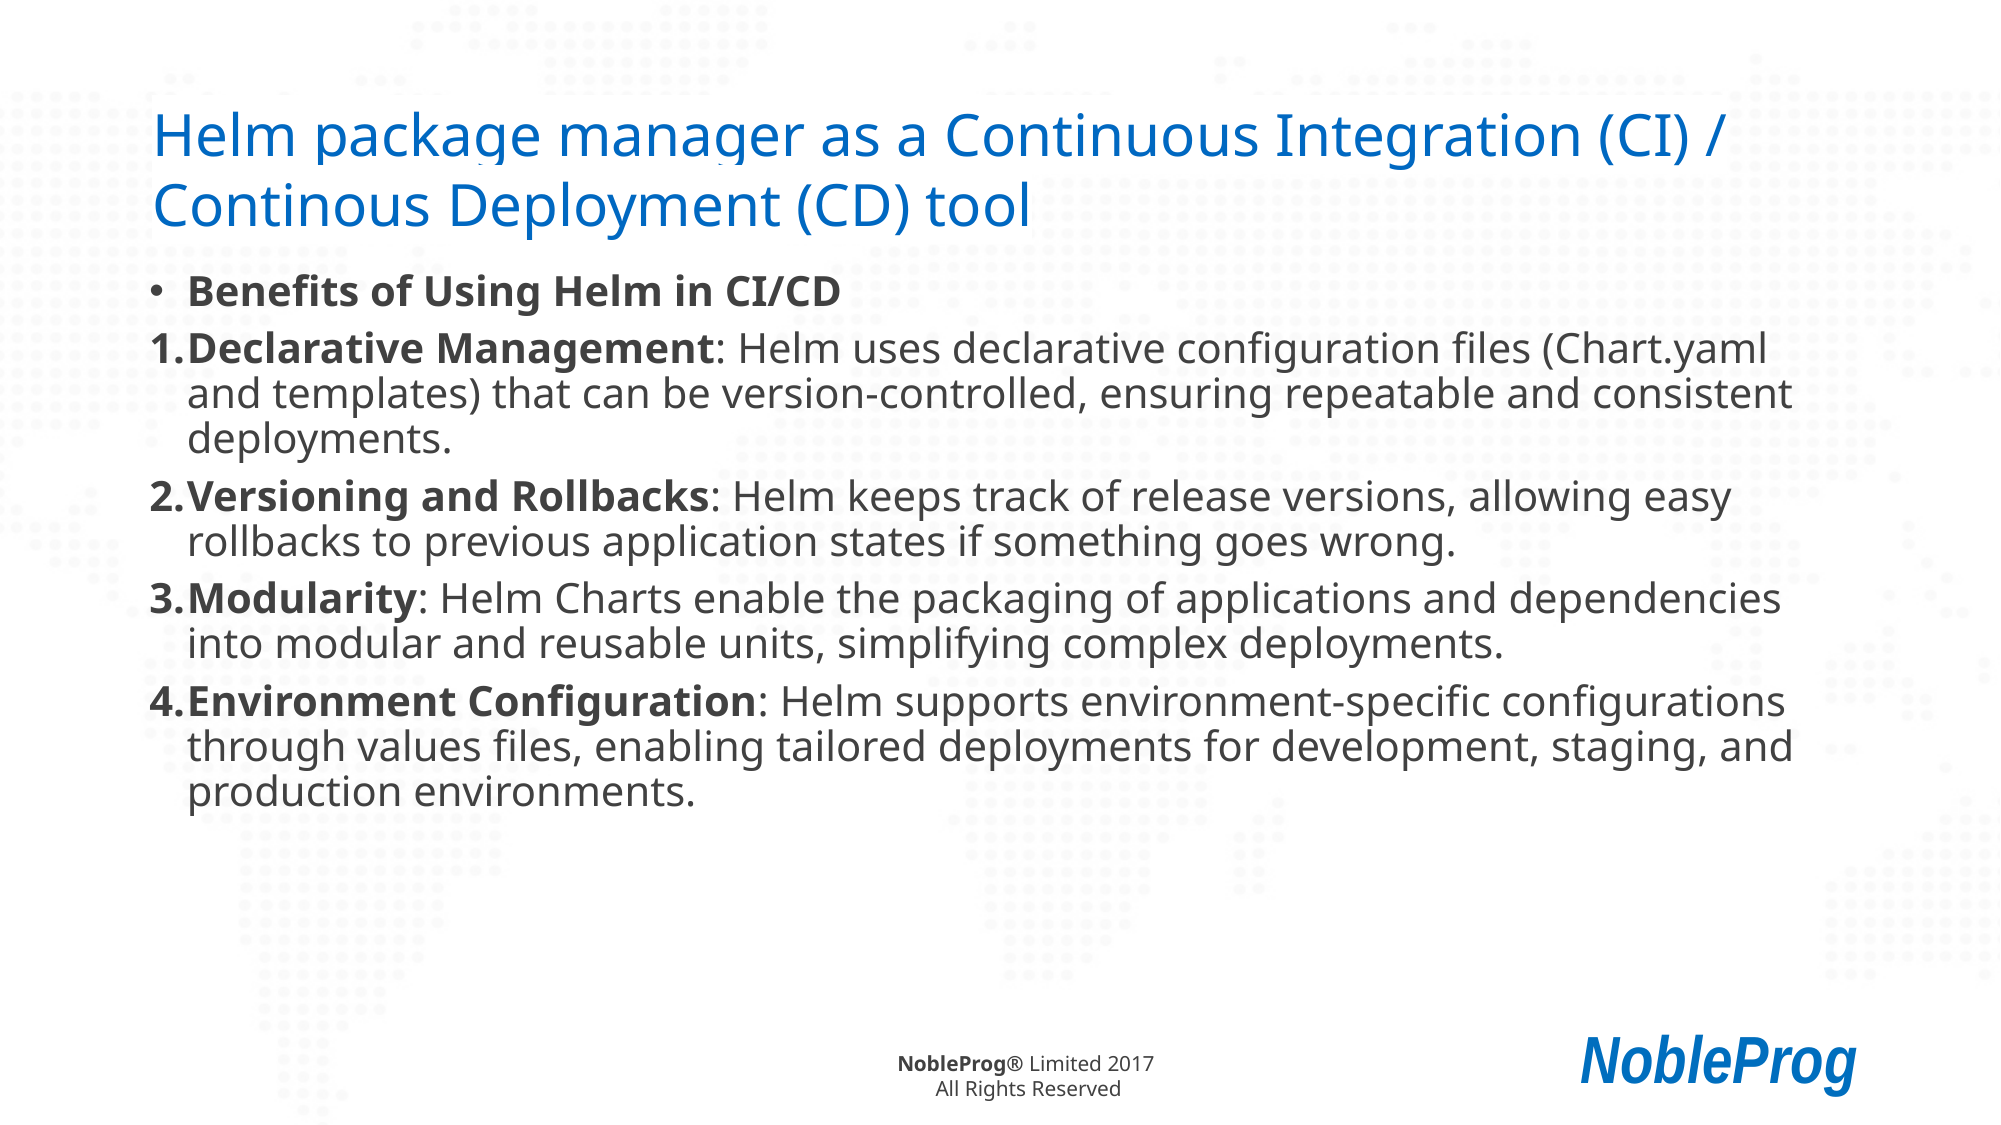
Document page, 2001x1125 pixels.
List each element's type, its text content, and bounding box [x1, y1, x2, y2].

list Benefits of Using Helm in CI/CD Declarative Management: Helm uses declarative configuration files (Chart.yaml and templates) that can be version-controlled, ensuring repeatable and consistent deployments. Versioning and Rollbacks: Helm keeps track of release versions, allowing easy rollbacks to previous application states if something goes wrong. Modularity: Helm Charts enable the packaging of applications and dependencies into modular and reusable units, simplifying complex deployments. Environment Configuration: Helm supports environment-specific configurations through values files, enabling tailored deployments for development, staging, and production environments. [134, 262, 1860, 977]
title Helm package manager as a Continuous Integration (CI) / Continous Deployment (CD) tool [137, 59, 1863, 278]
